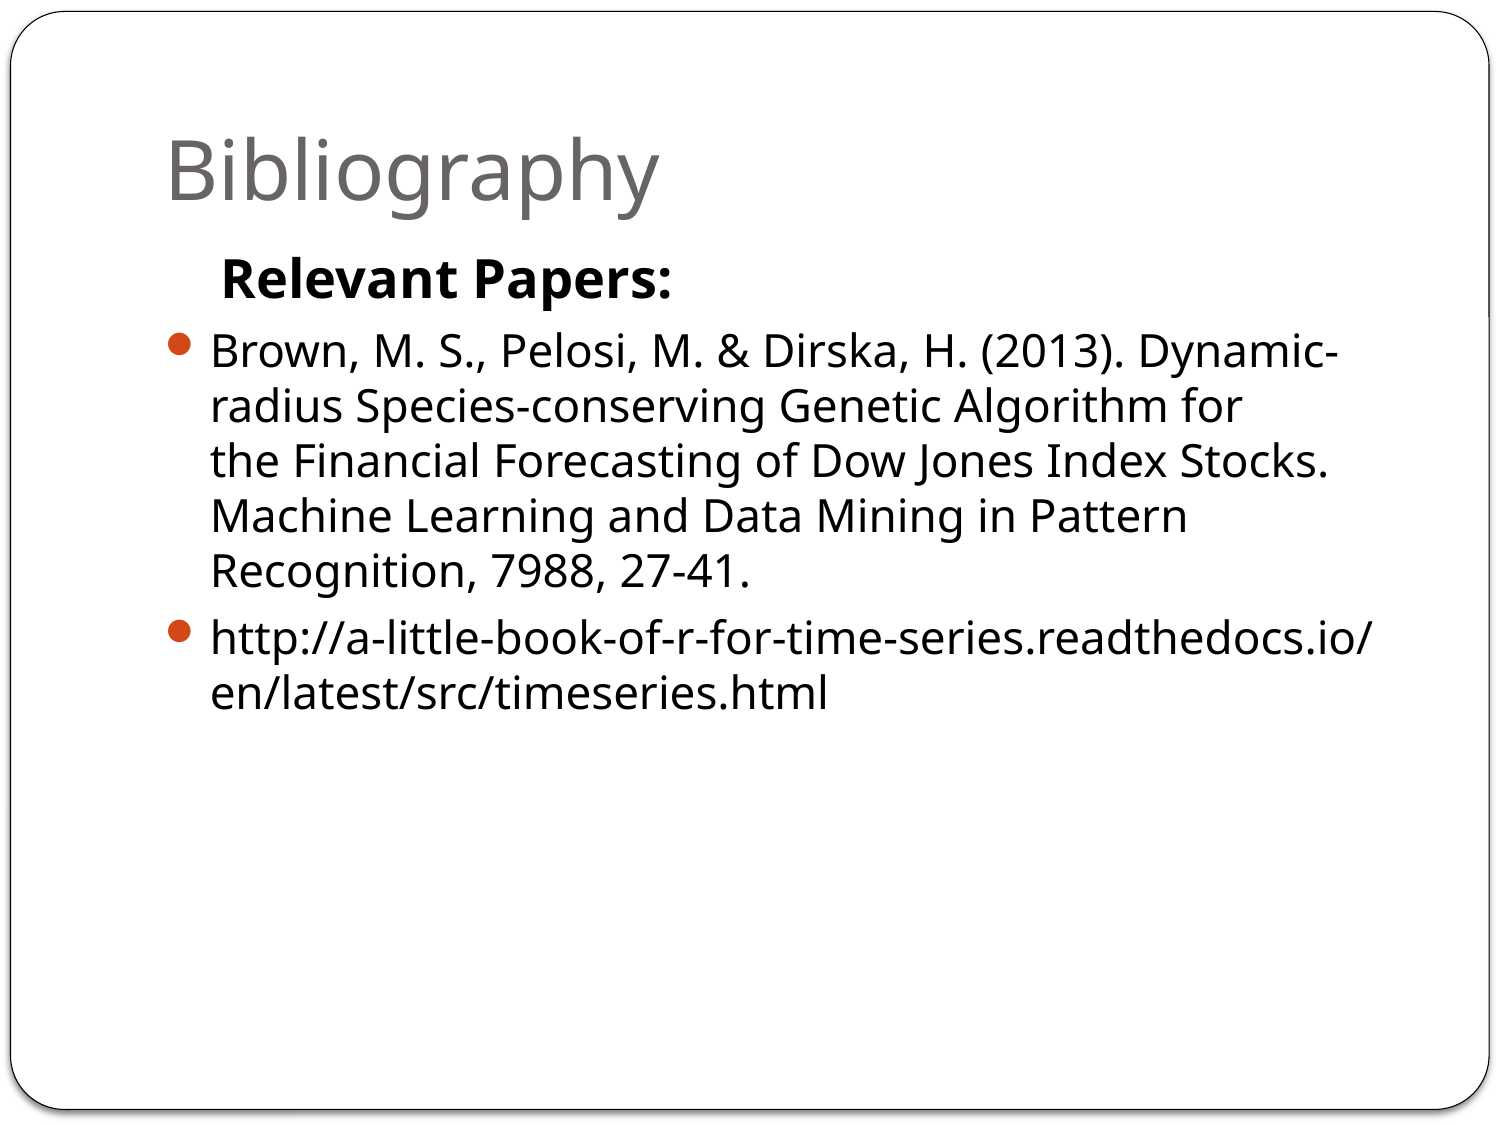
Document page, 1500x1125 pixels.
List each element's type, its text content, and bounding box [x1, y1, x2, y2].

list Relevant Papers: Brown, M. S., Pelosi, M. & Dirska, H. (2013). Dynamic-radius Species-conserving Genetic Algorithm for the Financial Forecasting of Dow Jones Index Stocks. Machine Learning and Data Mining in Pattern Recognition, 7988, 27-41. http://a-little-book-of-r-for-time-series.readthedocs.io/en/latest/src/timeseries.html [150, 237, 1425, 988]
title Bibliography [150, 45, 1425, 233]
